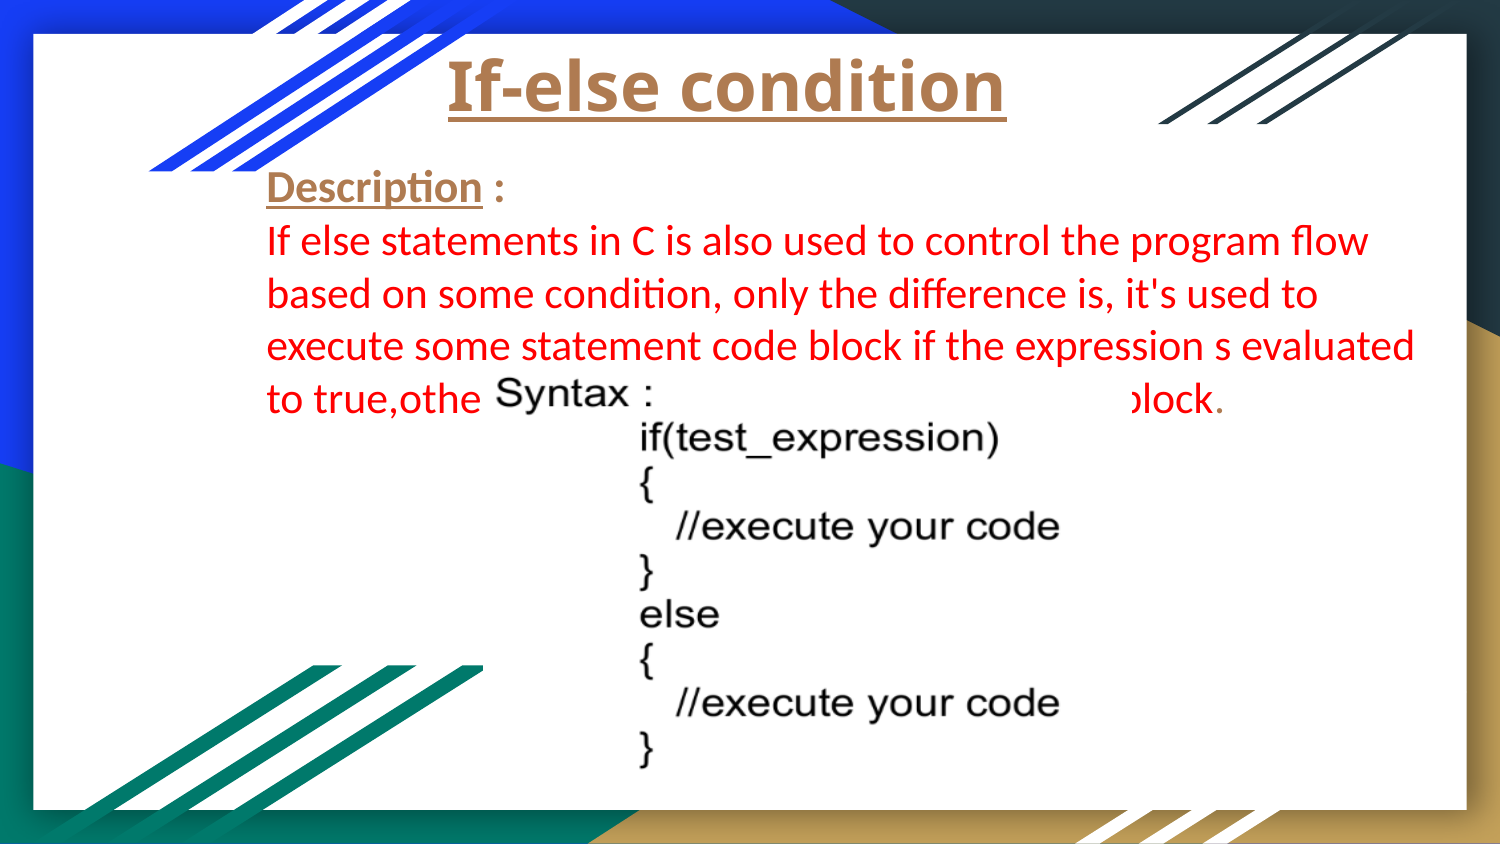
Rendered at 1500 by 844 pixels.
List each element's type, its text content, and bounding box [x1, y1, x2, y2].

subtitle Description : If else statements in C is also used to control the program flow based on some condition, only the difference is, it's used to execute some statement code block if the expression s evaluated to true,otherwise executes else statement code block. [251, 142, 1439, 792]
title If-else condition [432, 26, 1159, 142]
picture [483, 371, 1133, 792]
